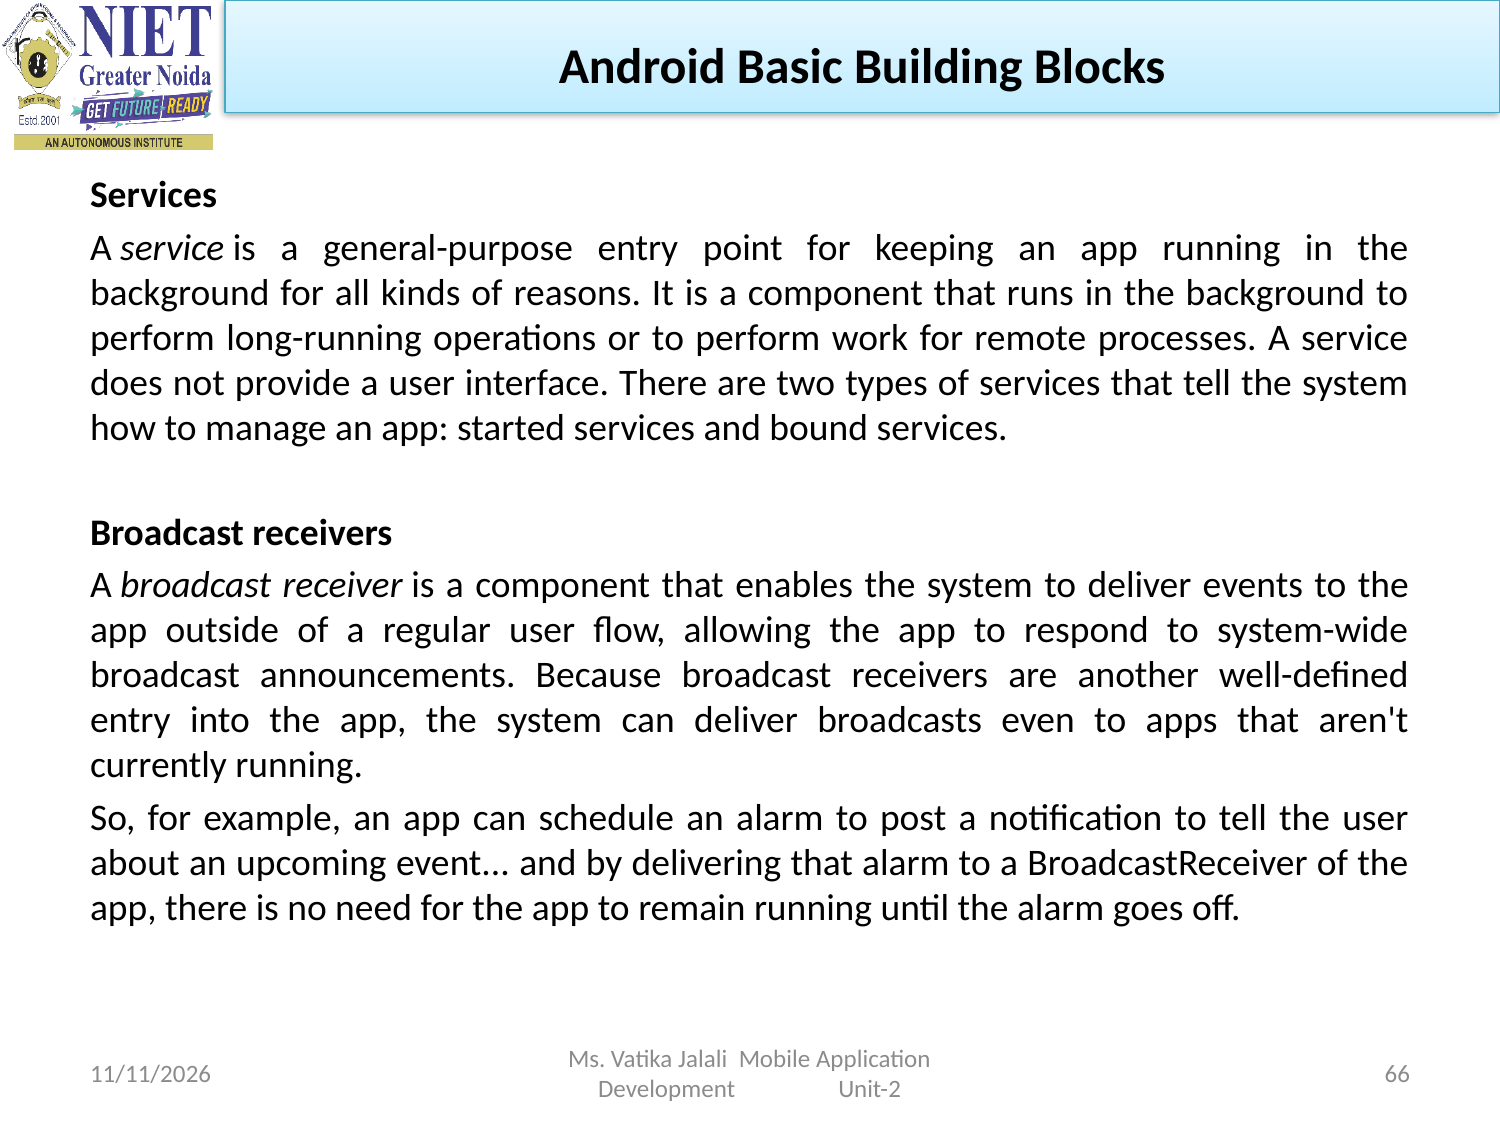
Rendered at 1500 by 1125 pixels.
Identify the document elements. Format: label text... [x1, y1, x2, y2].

picture [2, 3, 213, 150]
text_box Android Basic Building Blocks [224, 0, 1500, 113]
slide_number 66 [1074, 1042, 1425, 1103]
list Services A service is a general-purpose entry point for keeping an app running in the background for all kinds of reasons. It is a component that runs in the background to perform long-running operations or to perform work for remote processes. A service does not provide a user interface. There are two types of services that tell the system how to manage an app: started services and bound services. Broadcast receivers A broadcast receiver is a component that enables the system to deliver events to the app outside of a regular user flow, allowing the app to respond to system-wide broadcast announcements. Because broadcast receivers are another well-defined entry into the app, the system can deliver broadcasts even to apps that aren't currently running. So, for example, an app can schedule an alarm to post a notification to tell the user about an upcoming event... and by delivering that alarm to a BroadcastReceiver of the app, there is no need for the app to remain running until the alarm goes off. [75, 162, 1425, 1005]
footer Ms. Vatika Jalali Mobile Application Development Unit-2 [512, 1042, 988, 1103]
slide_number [75, 1042, 425, 1103]
